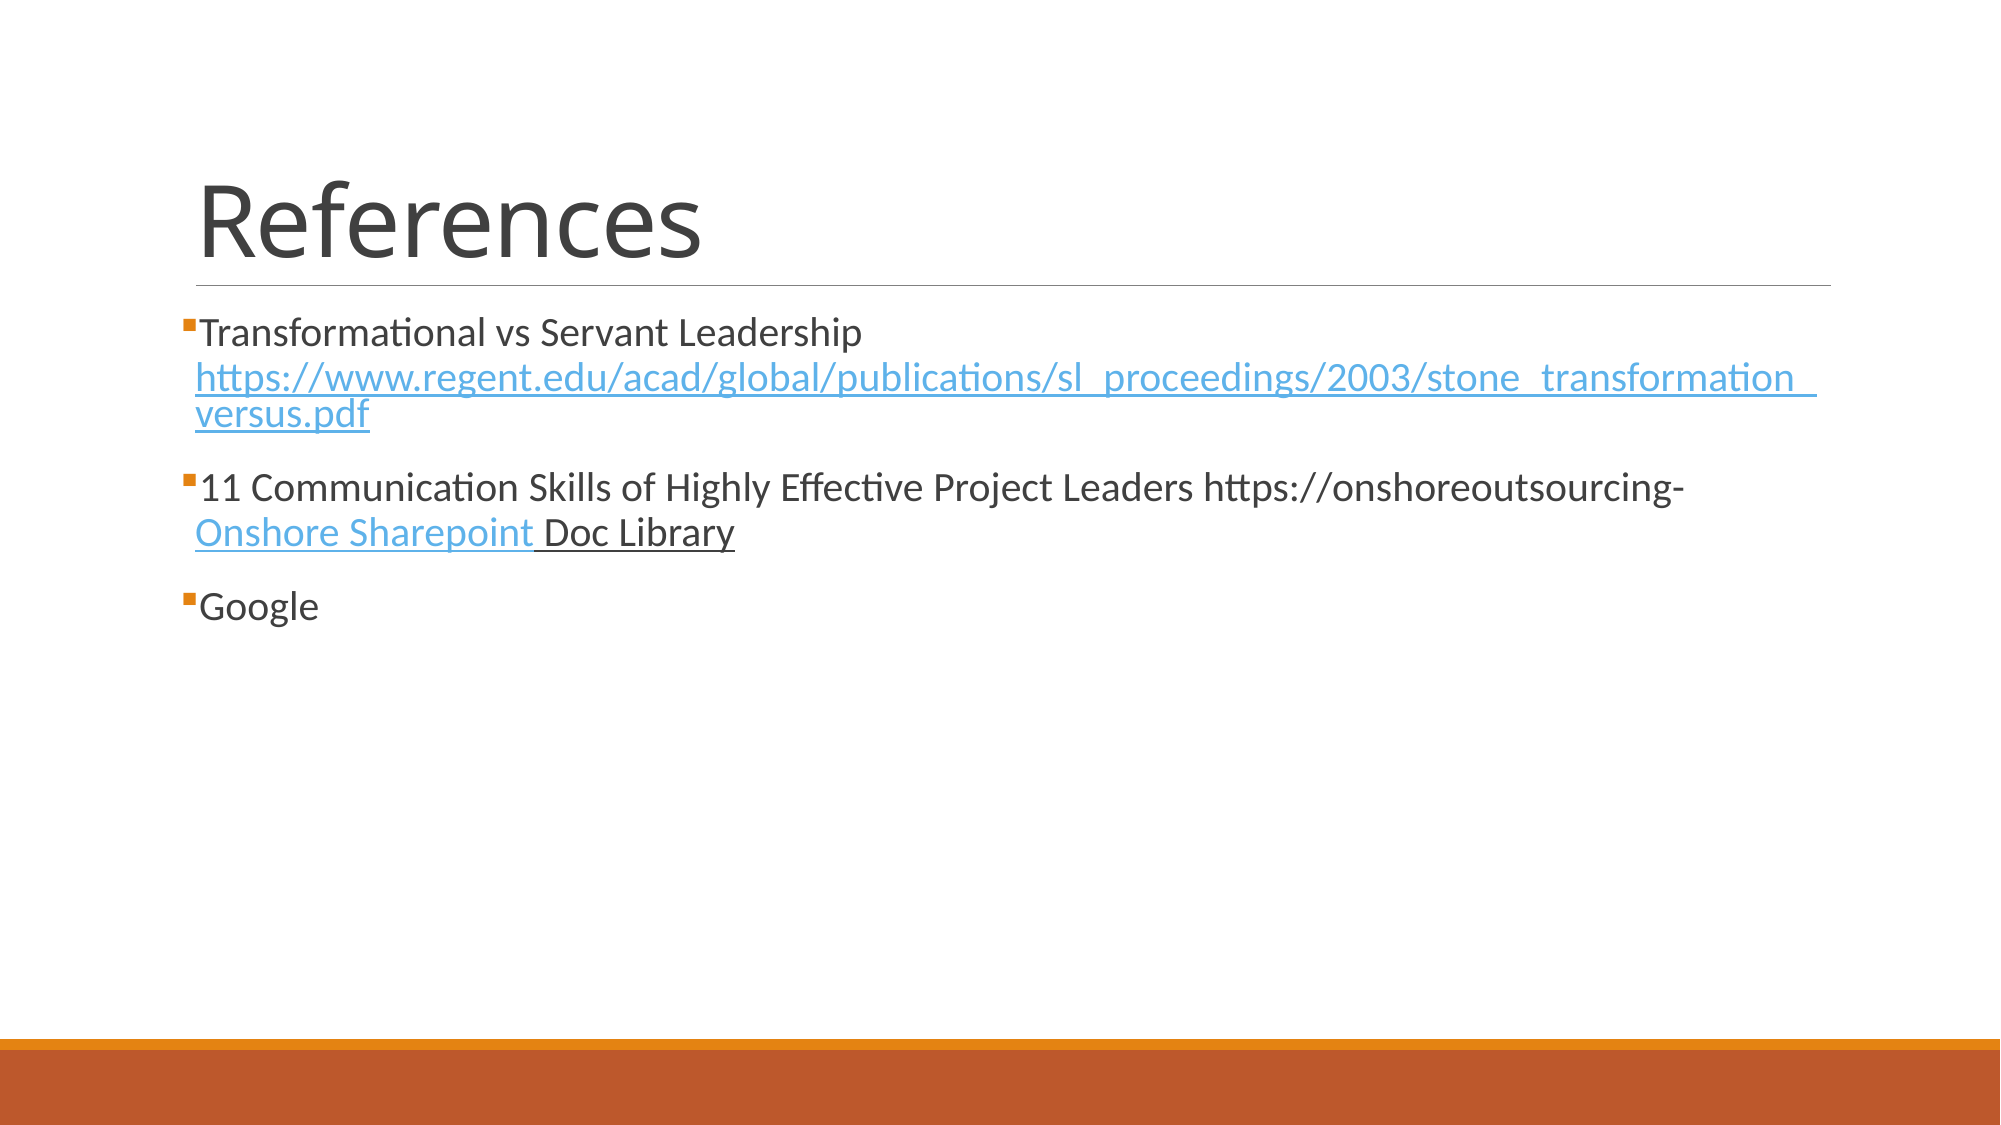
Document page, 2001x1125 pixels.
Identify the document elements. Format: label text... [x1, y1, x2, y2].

list Transformational vs Servant Leadership https://www.regent.edu/acad/global/publications/sl_proceedings/2003/stone_transformation_versus.pdf 11 Communication Skills of Highly Effective Project Leaders https://onshoreoutsourcing-Onshore Sharepoint Doc Library Google [180, 302, 1830, 963]
title References [180, 47, 1830, 285]
